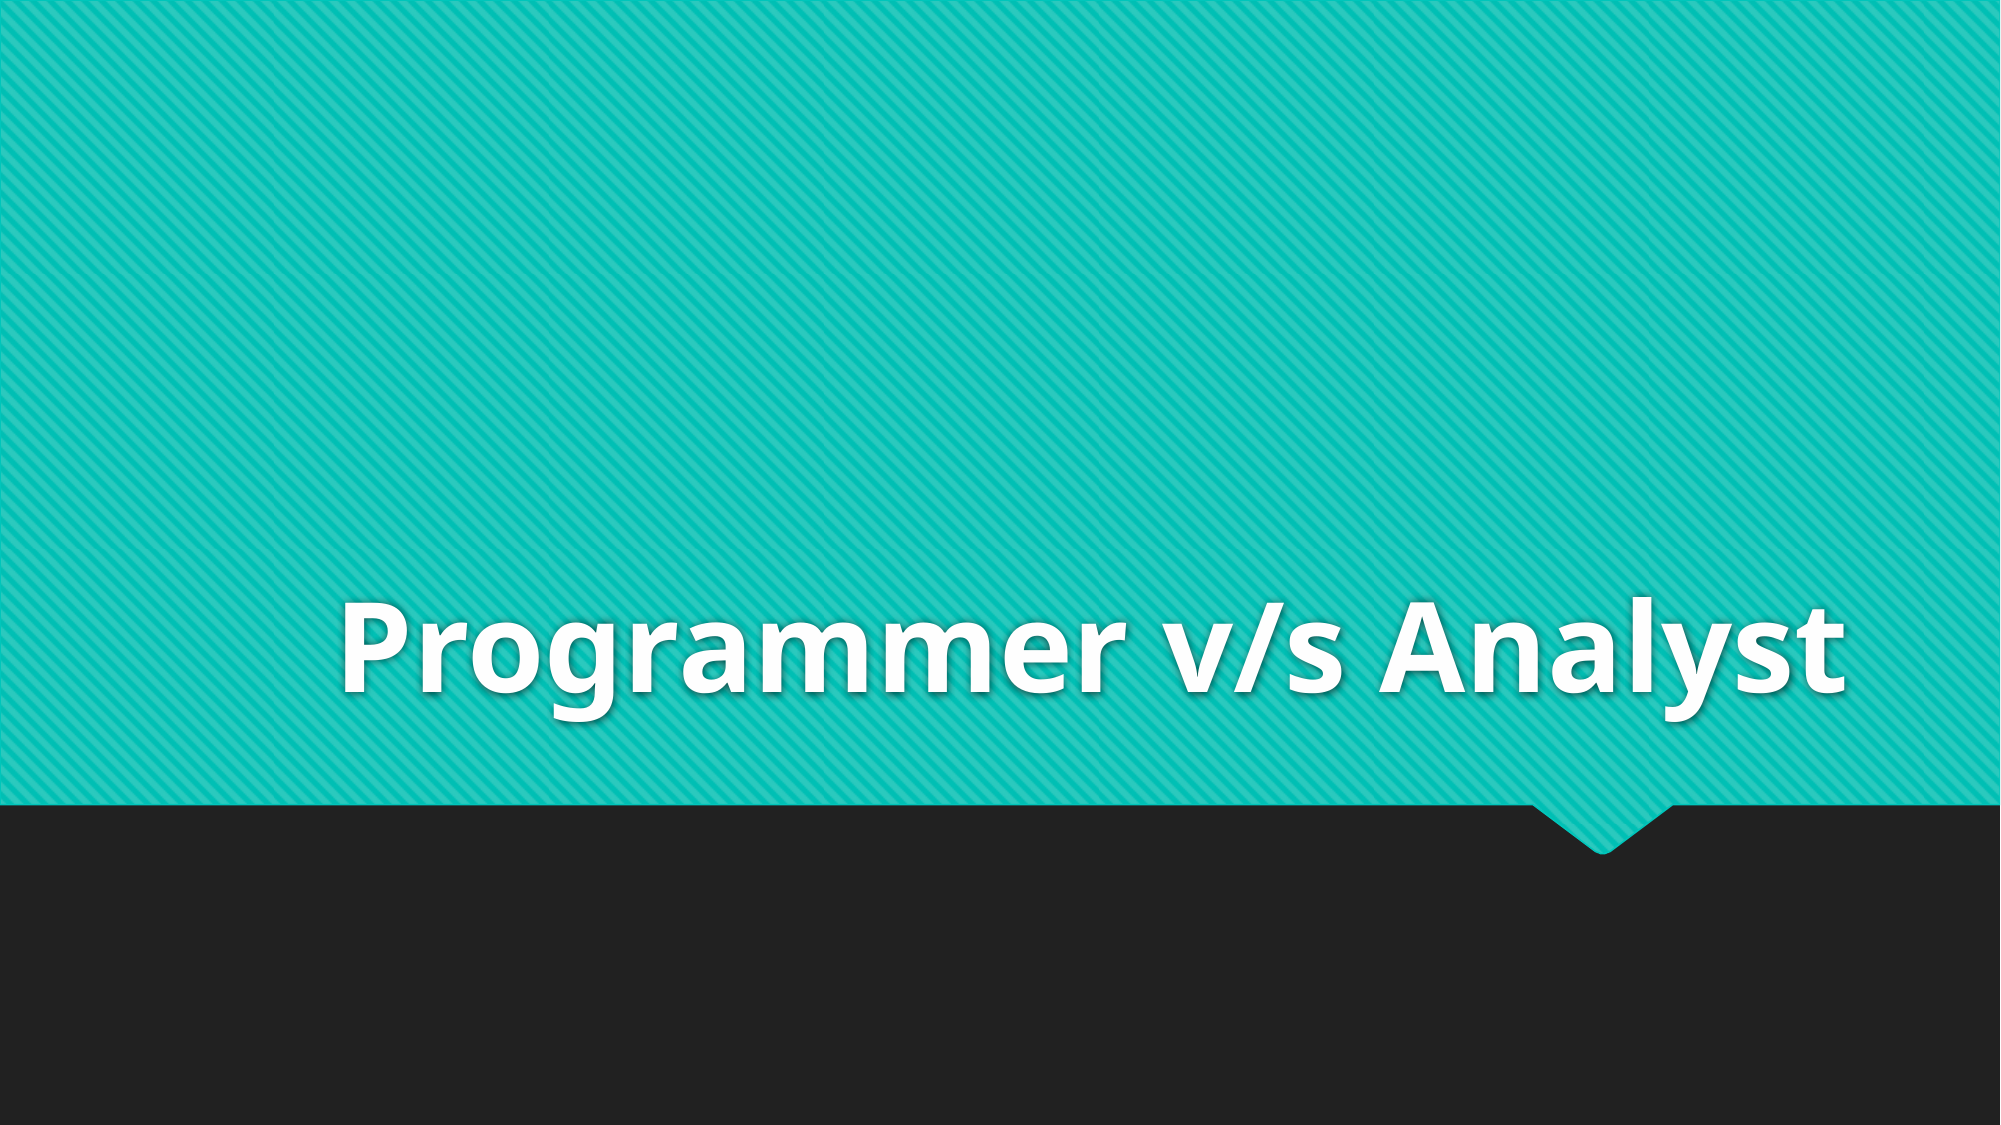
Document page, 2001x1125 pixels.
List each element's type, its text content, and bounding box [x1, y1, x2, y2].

title Programmer v/s Analyst [132, 484, 1866, 726]
